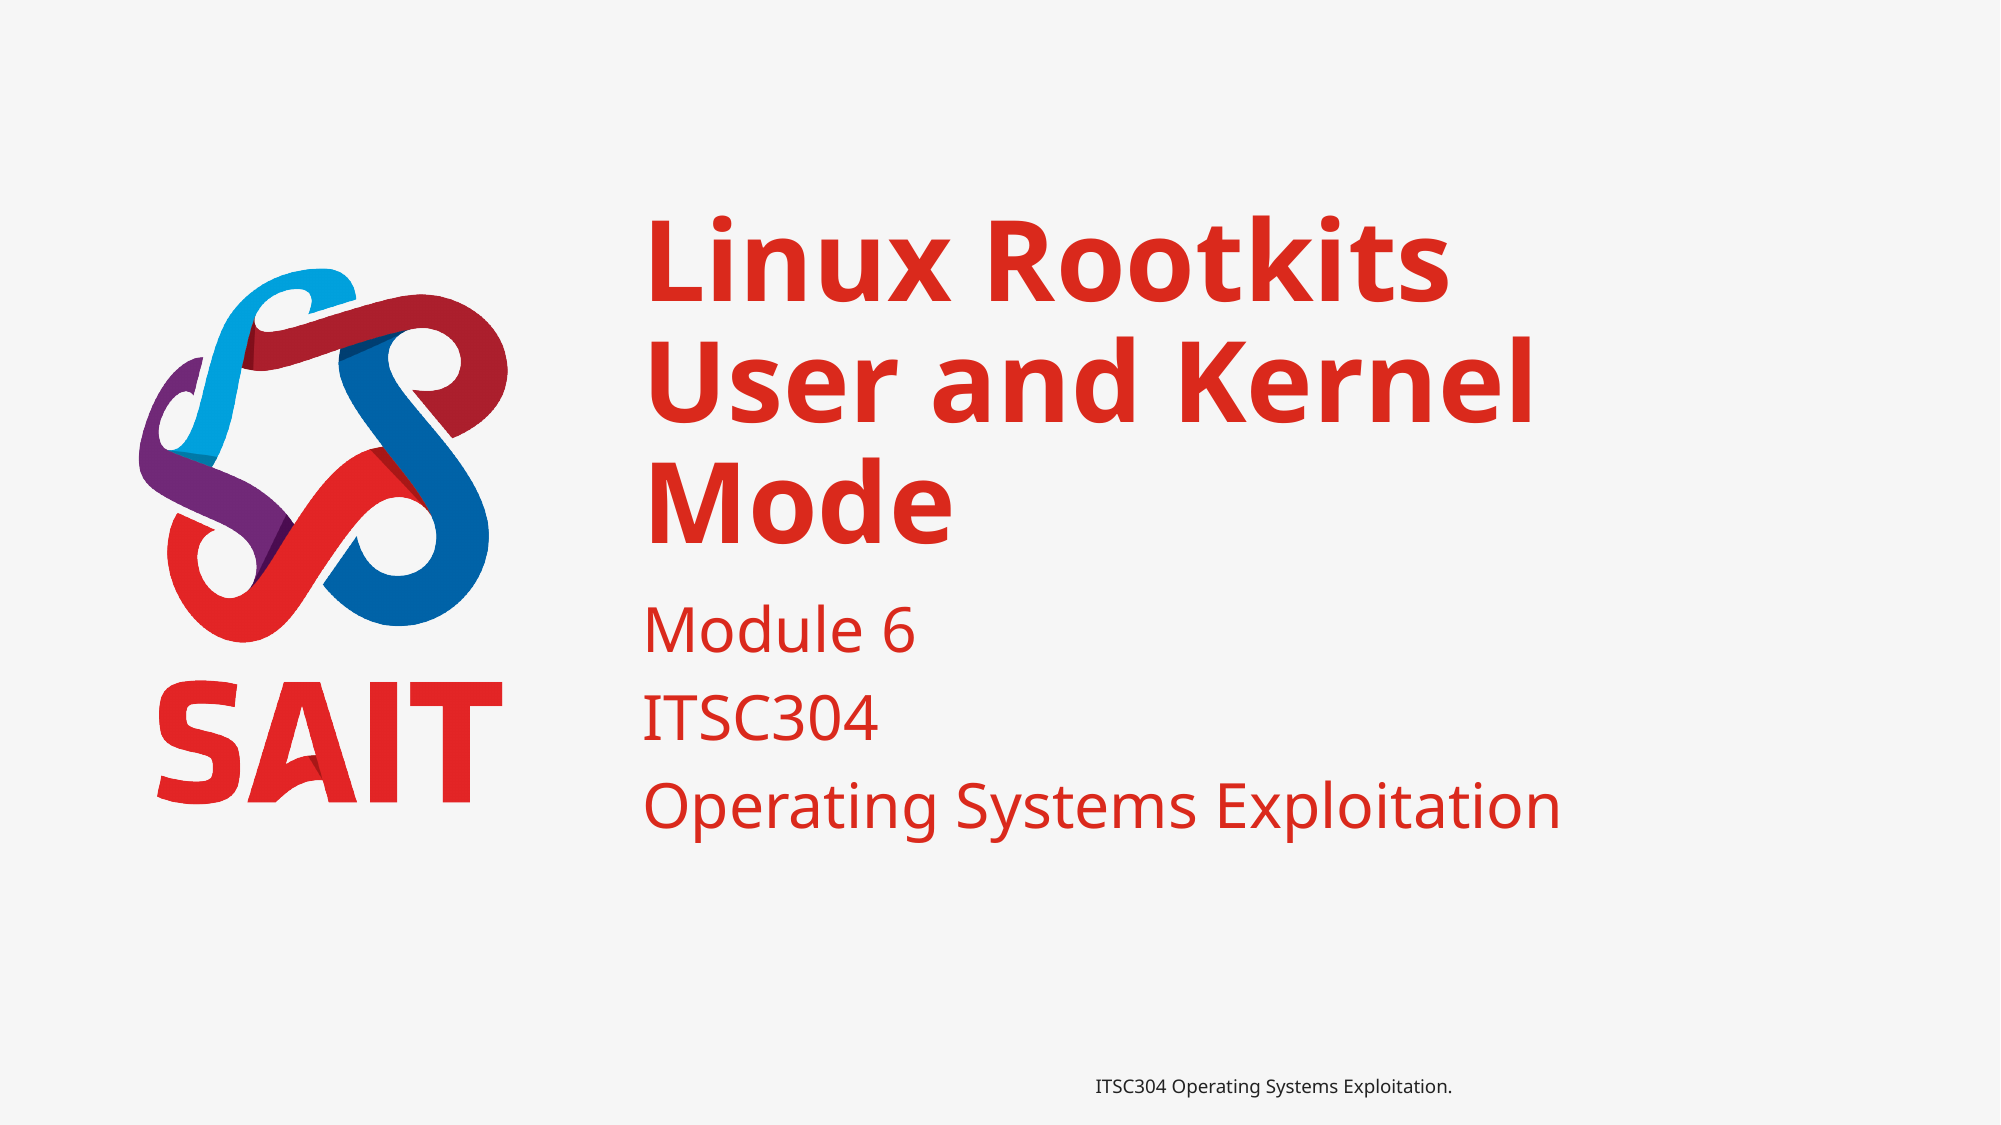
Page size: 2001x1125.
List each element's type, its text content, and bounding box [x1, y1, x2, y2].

subtitle Module 6 ITSC304 Operating Systems Exploitation [627, 590, 1750, 863]
title Linux Rootkits User and Kernel Mode [627, 184, 1750, 576]
footer ITSC304 Operating Systems Exploitation. [858, 1048, 1690, 1109]
picture [18, 148, 628, 923]
